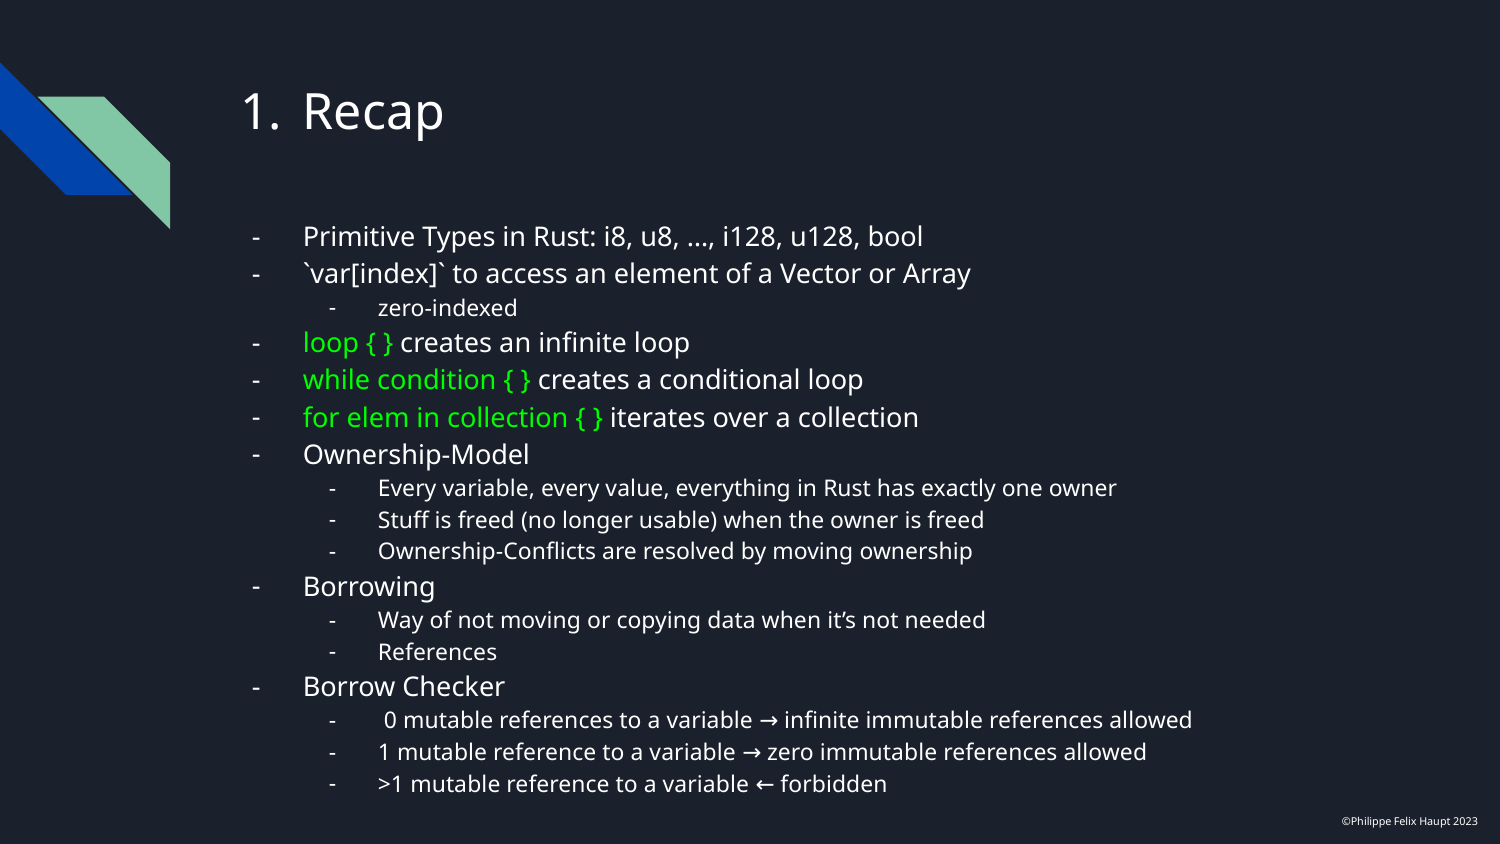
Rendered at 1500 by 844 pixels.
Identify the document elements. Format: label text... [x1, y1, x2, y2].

title Recap [212, 64, 1368, 199]
text_box ©Philippe Felix Haupt 2023 [1326, 801, 1500, 844]
list Primitive Types in Rust: i8, u8, …, i128, u128, bool `var[index]` to access an element of a Vector or Array zero-indexed loop { } creates an infinite loop while condition { } creates a conditional loop for elem in collection { } iterates over a collection Ownership-Model Every variable, every value, everything in Rust has exactly one owner Stuff is freed (no longer usable) when the owner is freed Ownership-Conflicts are resolved by moving ownership Borrowing Way of not moving or copying data when it’s not needed References Borrow Checker 0 mutable references to a variable → infinite immutable references allowed 1 mutable reference to a variable → zero immutable references allowed >1 mutable reference to a variable ← forbidden [212, 199, 1368, 819]
